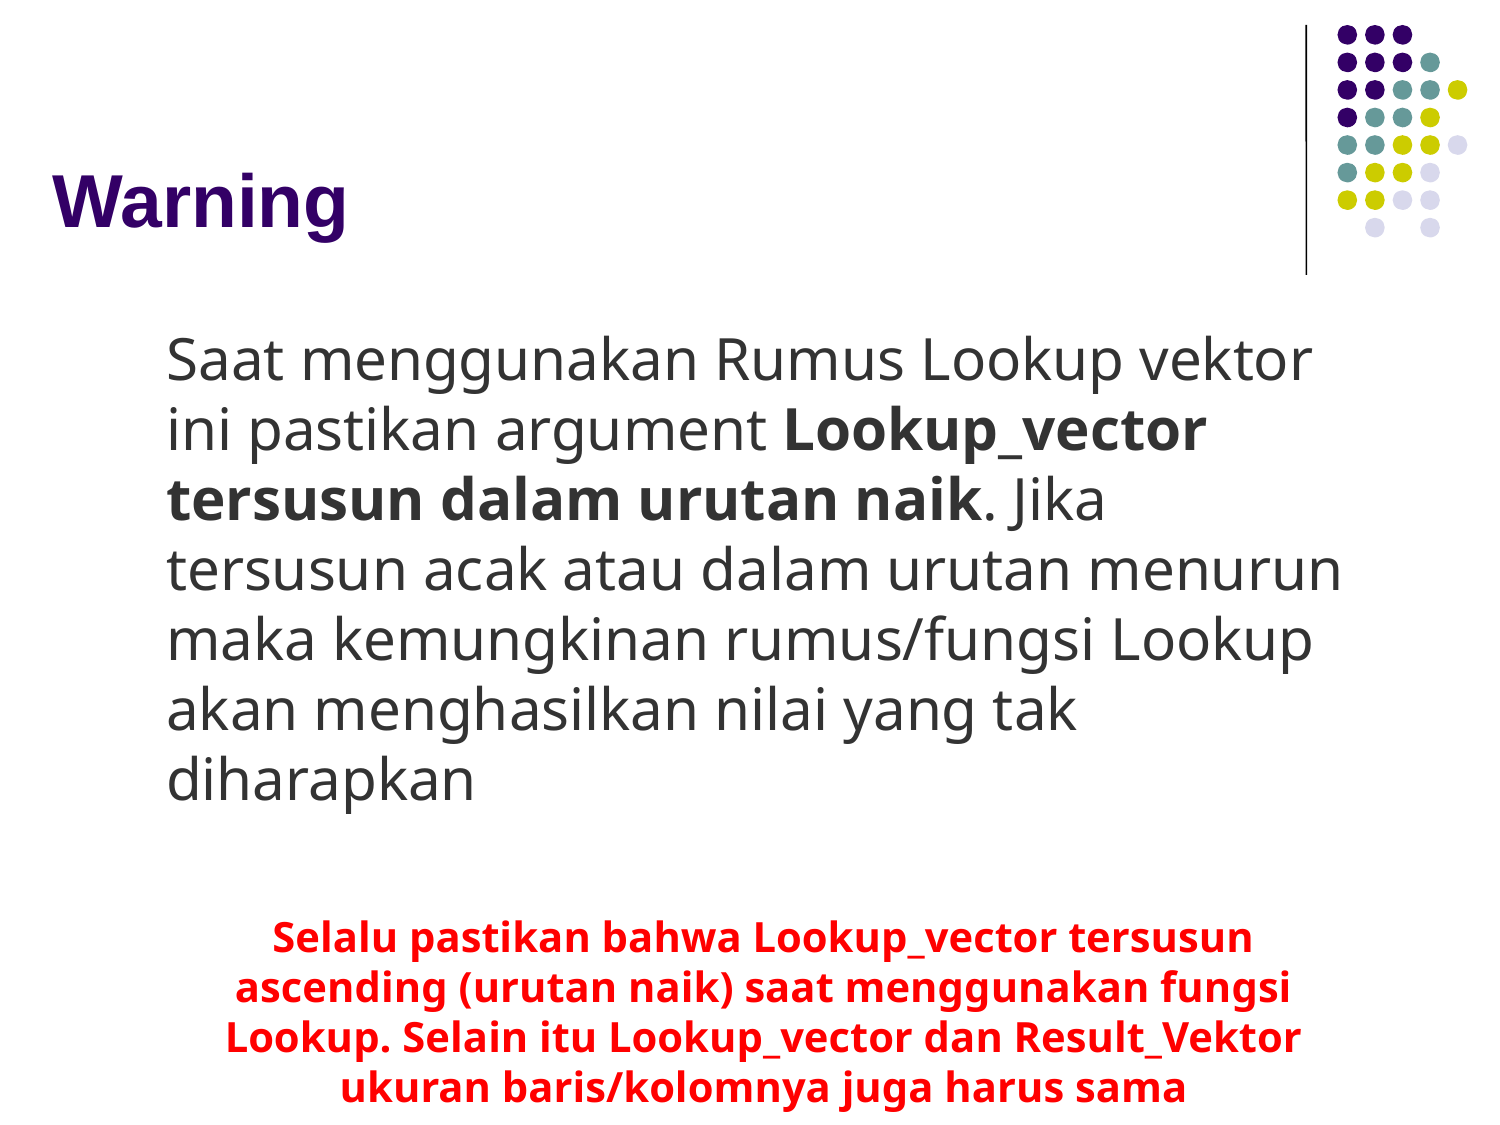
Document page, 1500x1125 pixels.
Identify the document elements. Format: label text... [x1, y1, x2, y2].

title Warning [37, 37, 1300, 250]
list Saat menggunakan Rumus Lookup vektor ini pastikan argument Lookup_vector tersusun dalam urutan naik. Jika tersusun acak atau dalam urutan menurun maka kemungkinan rumus/fungsi Lookup akan menghasilkan nilai yang tak diharapkan Selalu pastikan bahwa Lookup_vector tersusun ascending (urutan naik) saat menggunakan fungsi Lookup. Selain itu Lookup_vector dan Result_Vektor ukuran baris/kolomnya juga harus sama [143, 314, 1376, 1047]
